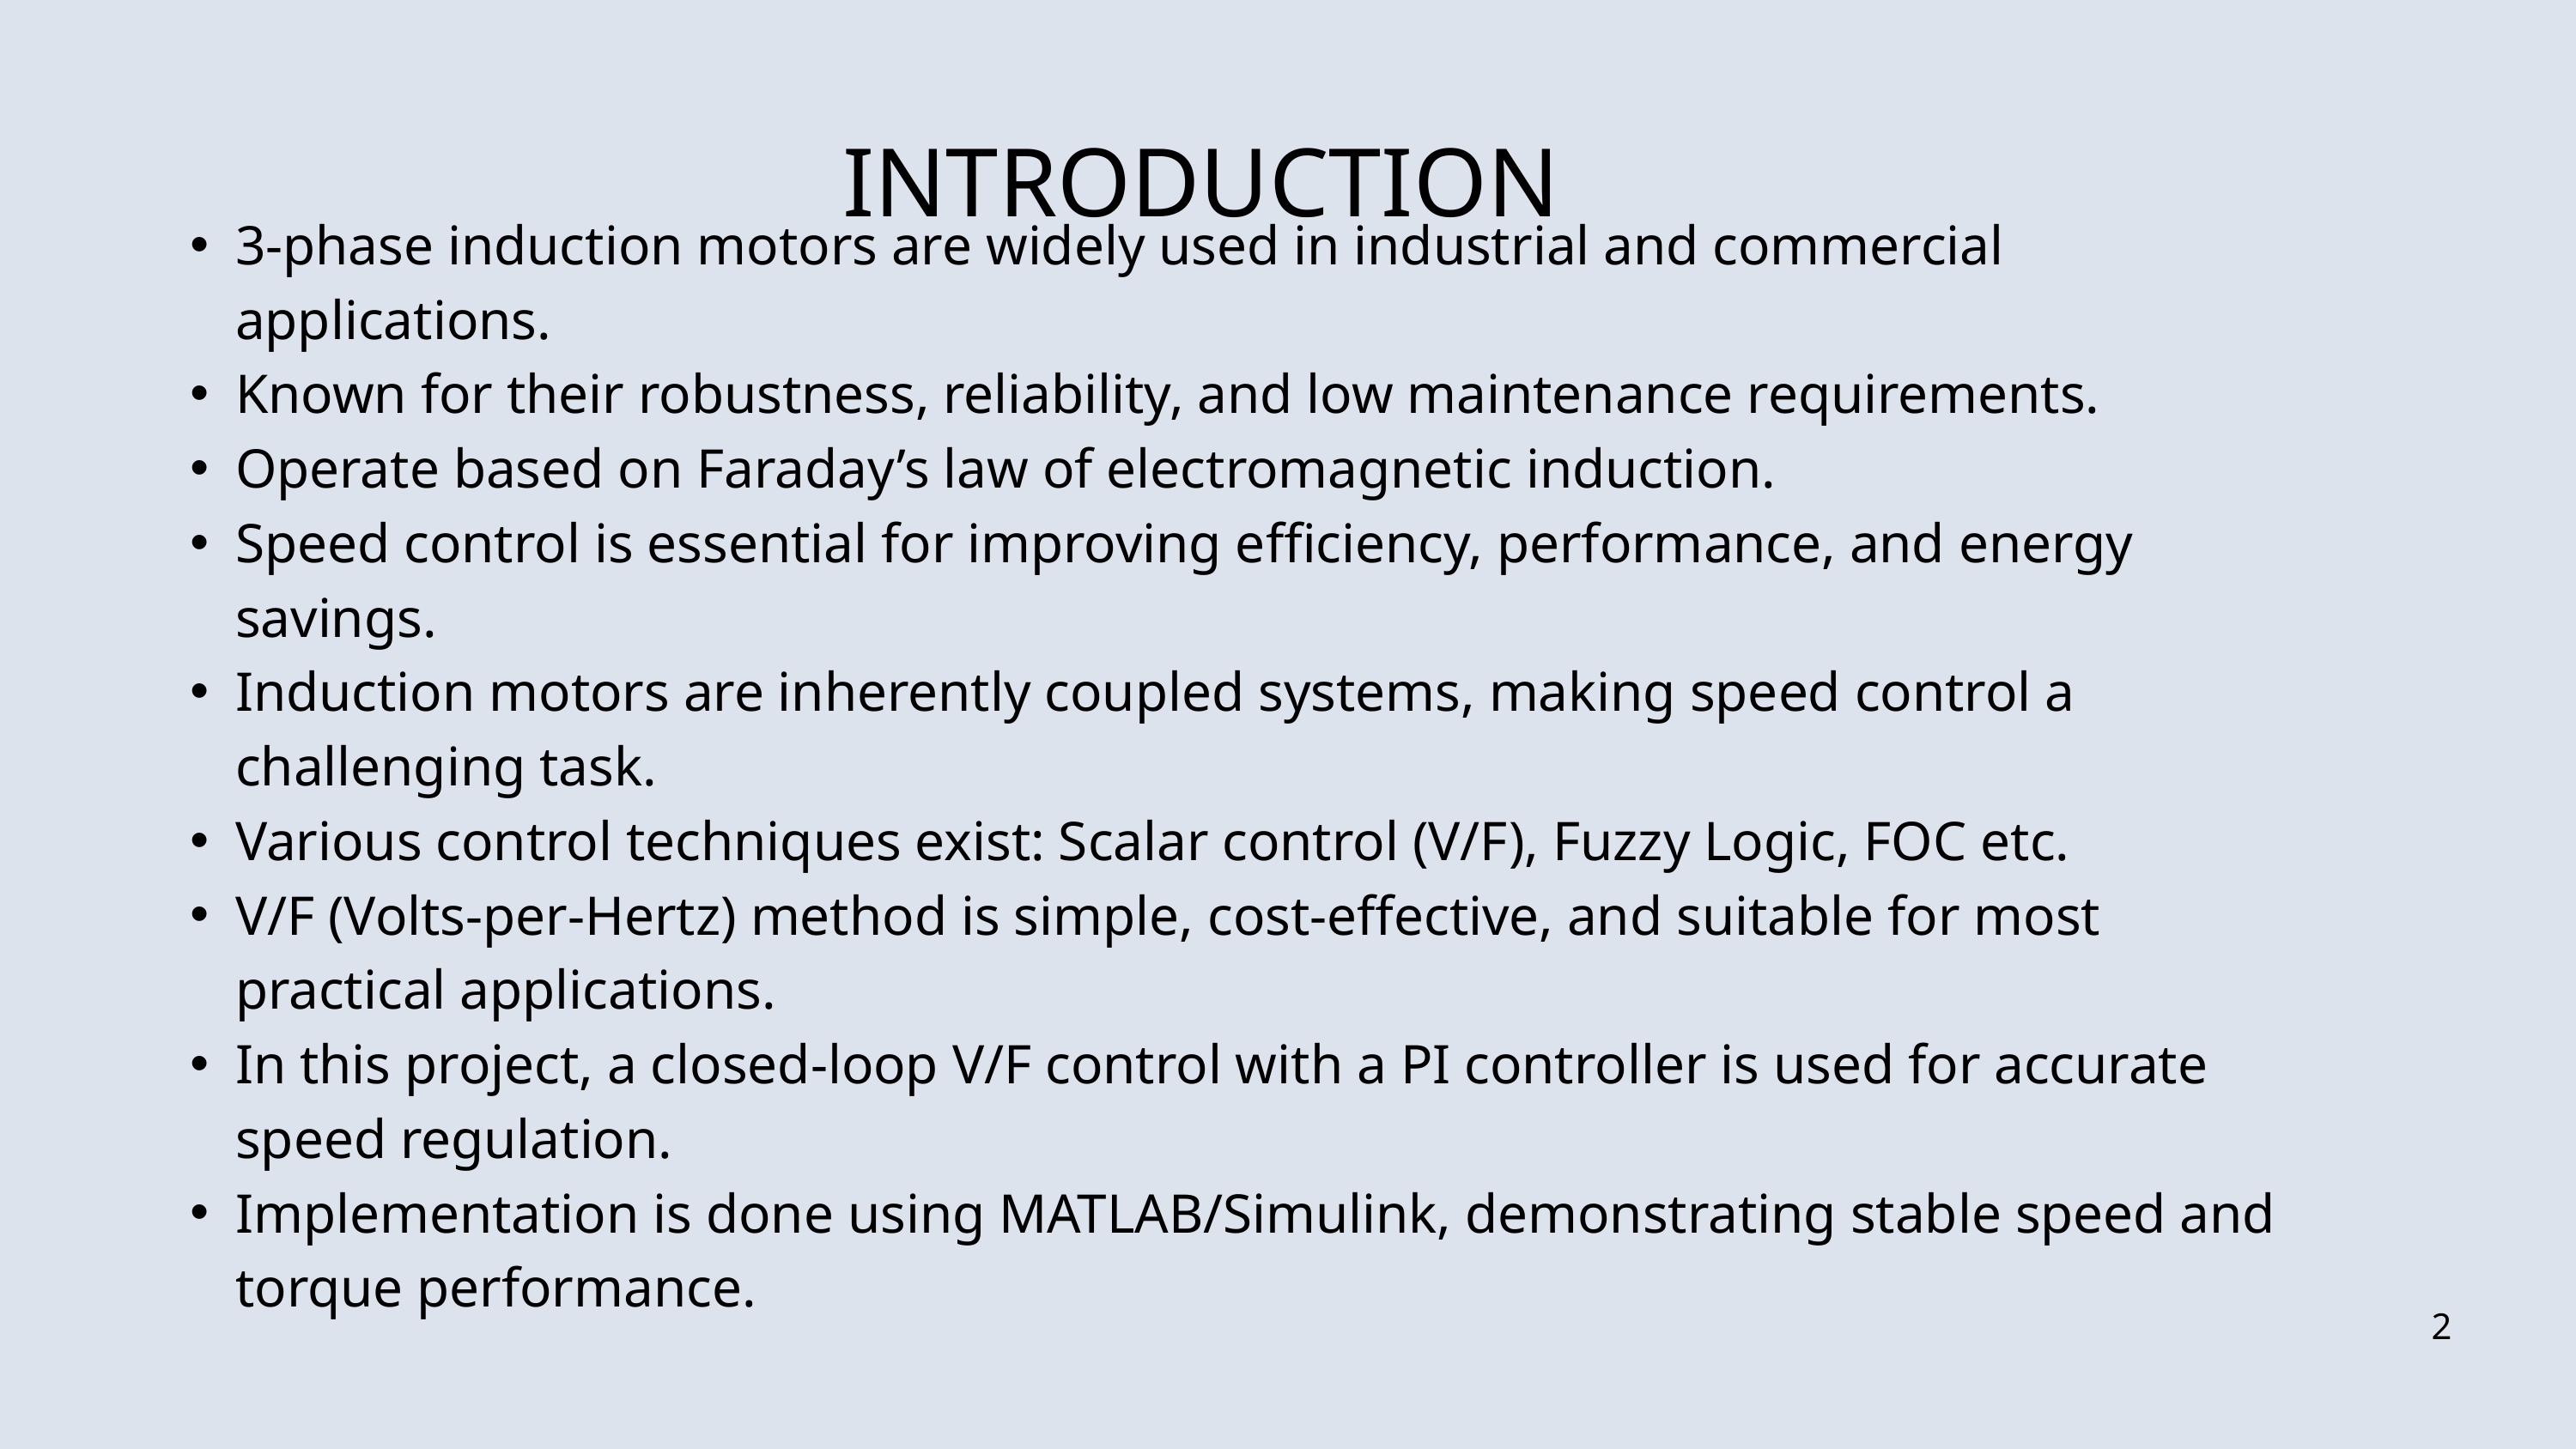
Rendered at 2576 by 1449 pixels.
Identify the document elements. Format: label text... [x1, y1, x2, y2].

text_box 3-phase induction motors are widely used in industrial and commercial applications. Known for their robustness, reliability, and low maintenance requirements. Operate based on Faraday’s law of electromagnetic induction. Speed control is essential for improving efficiency, performance, and energy savings. Induction motors are inherently coupled systems, making speed control a challenging task. Various control techniques exist: Scalar control (V/F), Fuzzy Logic, FOC etc. V/F (Volts-per-Hertz) method is simple, cost-effective, and suitable for most practical applications. In this project, a closed-loop V/F control with a PI controller is used for accurate speed regulation. Implementation is done using MATLAB/Simulink, demonstrating stable speed and torque performance. [144, 201, 2310, 1393]
text_box INTRODUCTION [428, 103, 1974, 201]
text_box 2 [2431, 1296, 2452, 1348]
